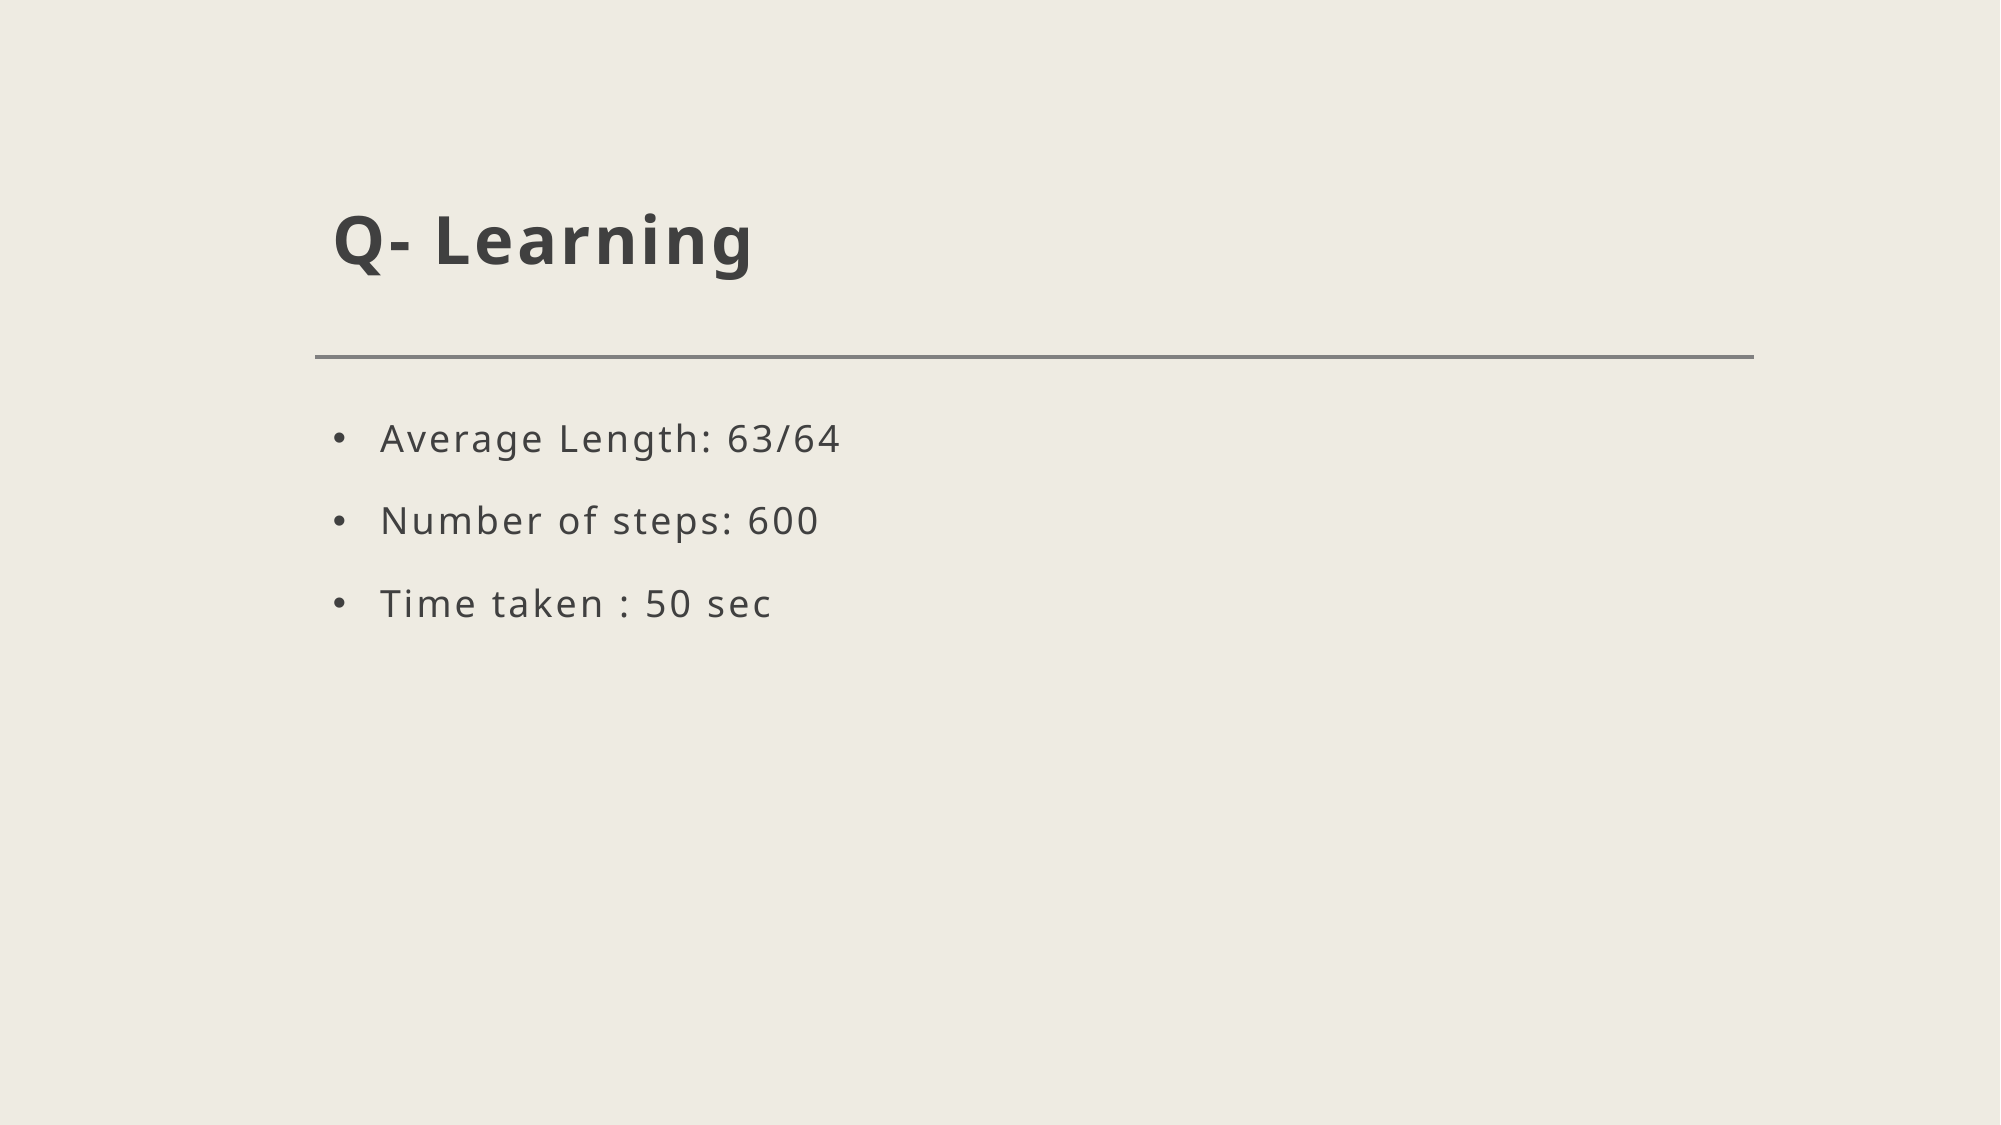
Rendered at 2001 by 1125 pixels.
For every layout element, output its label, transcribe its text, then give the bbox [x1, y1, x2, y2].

title Q- Learning [315, 72, 1754, 294]
list Average Length: 63/64 Number of steps: 600 Time taken : 50 sec [315, 379, 1754, 979]
